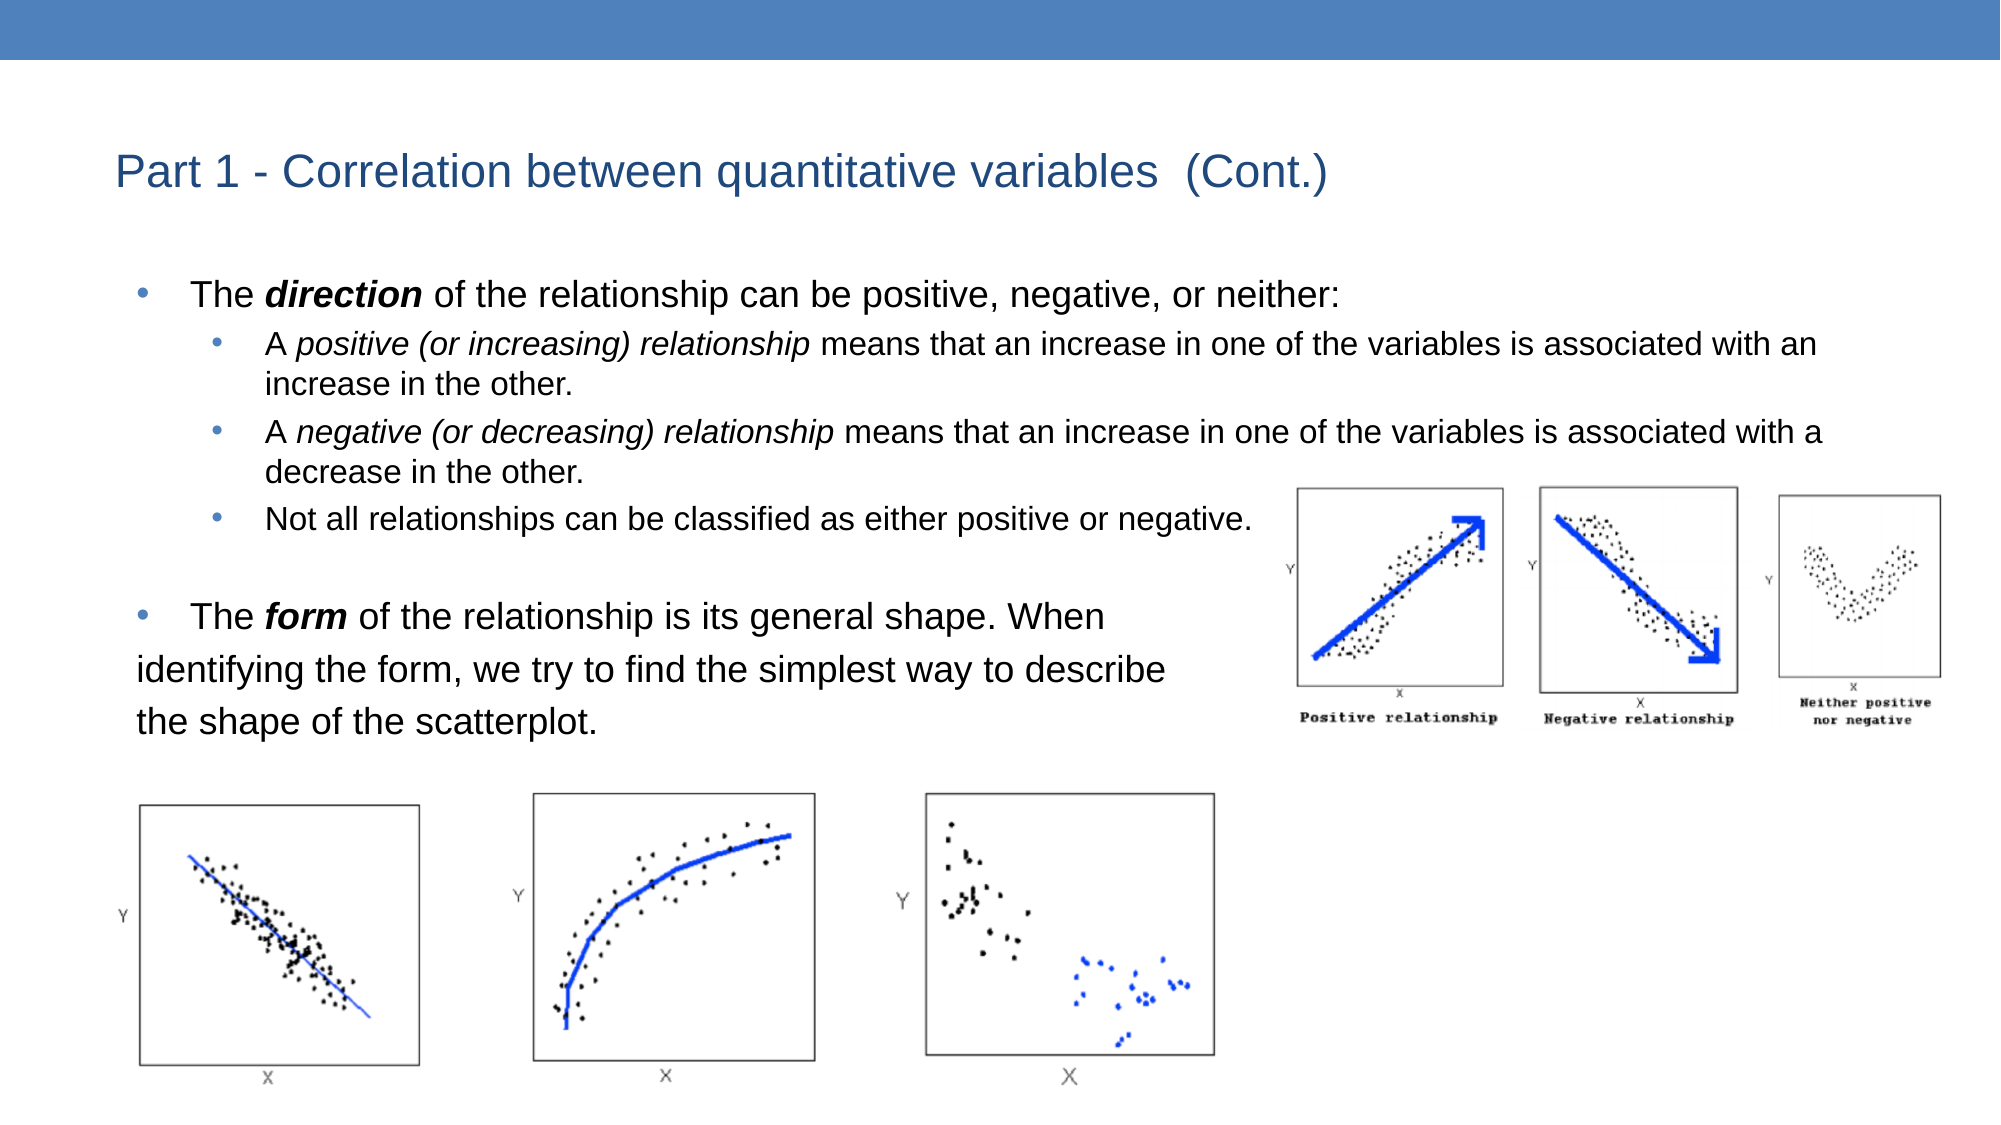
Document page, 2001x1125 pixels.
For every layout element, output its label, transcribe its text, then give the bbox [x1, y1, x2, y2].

list The direction of the relationship can be positive, negative, or neither: A positive (or increasing) relationship means that an increase in one of the variables is associated with an increase in the other. A negative (or decreasing) relationship means that an increase in one of the variables is associated with a decrease in the other. Not all relationships can be classified as either positive or negative. The form of the relationship is its general shape. When identifying the form, we try to find the simplest way to describe the shape of the scatterplot. [99, 262, 1900, 1063]
picture [1270, 461, 1972, 757]
picture [99, 790, 448, 1095]
picture [882, 782, 1230, 1087]
picture [491, 775, 839, 1095]
title Part 1 - Correlation between quantitative variables (Cont.) [99, 87, 1900, 250]
